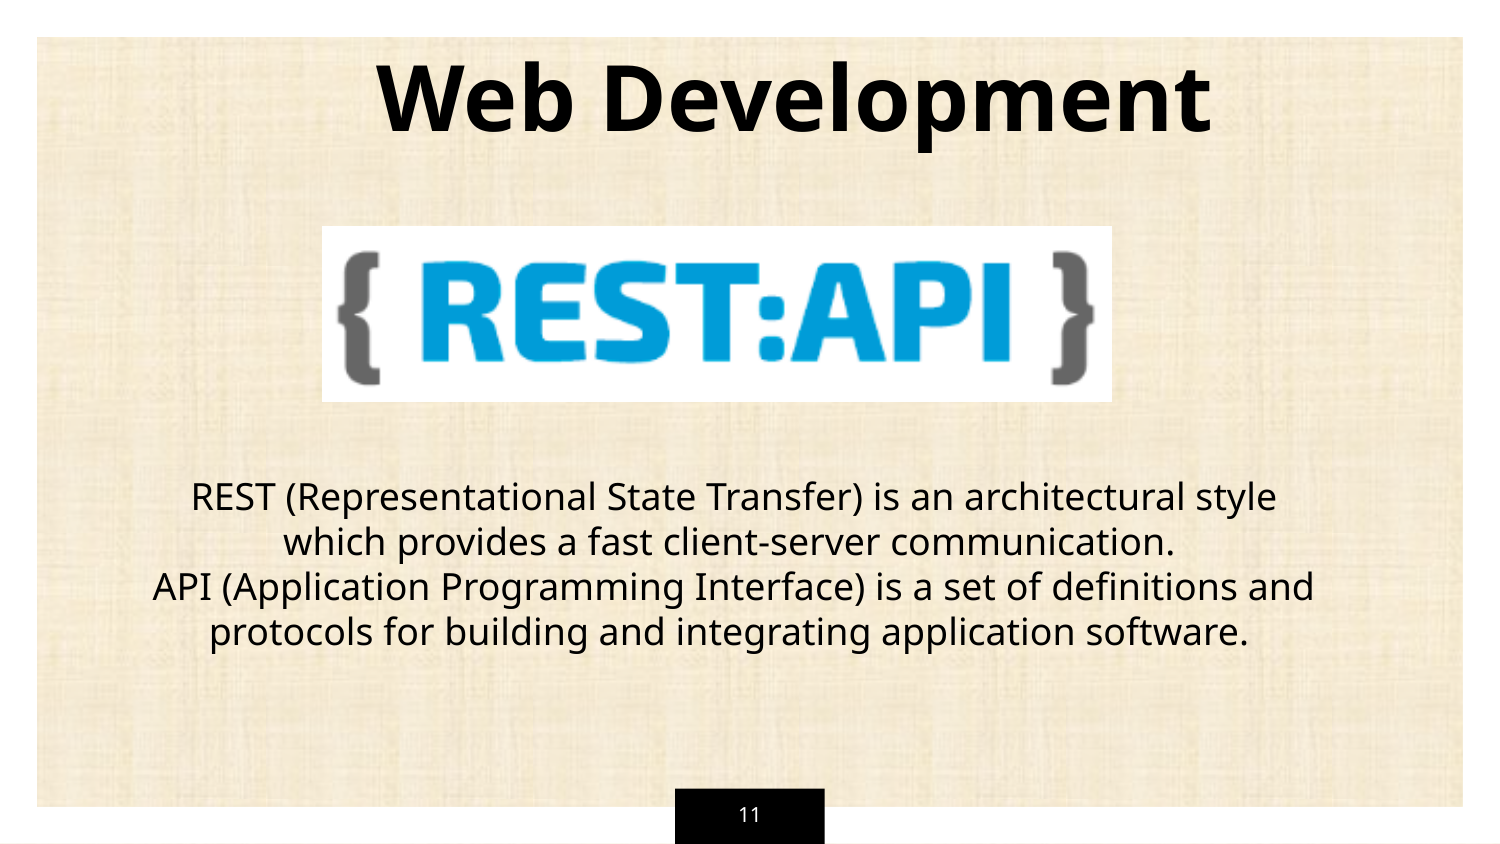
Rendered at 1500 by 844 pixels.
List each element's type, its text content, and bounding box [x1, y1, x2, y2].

text_box REST (Representational State Transfer) is an architectural style which provides a fast client-server communication. API (Application Programming Interface) is a set of definitions and protocols for building and integrating application software. [129, 465, 1339, 706]
text_box Web Development [361, 0, 1288, 191]
slide_number 11 [675, 788, 825, 844]
picture [321, 226, 1112, 403]
